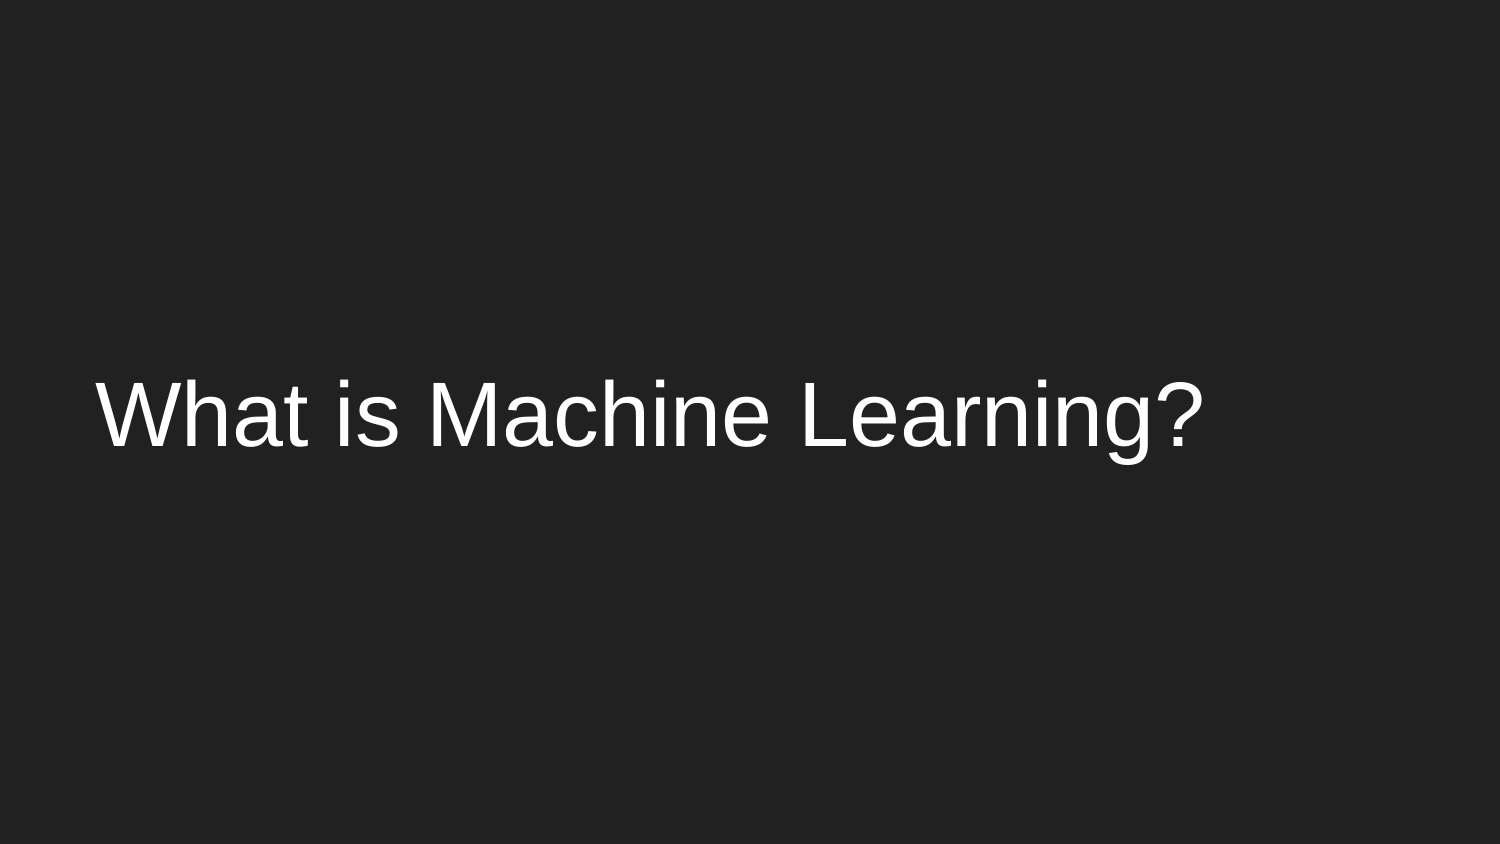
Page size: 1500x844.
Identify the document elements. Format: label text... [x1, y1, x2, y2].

title What is Machine Learning? [80, 73, 1301, 745]
